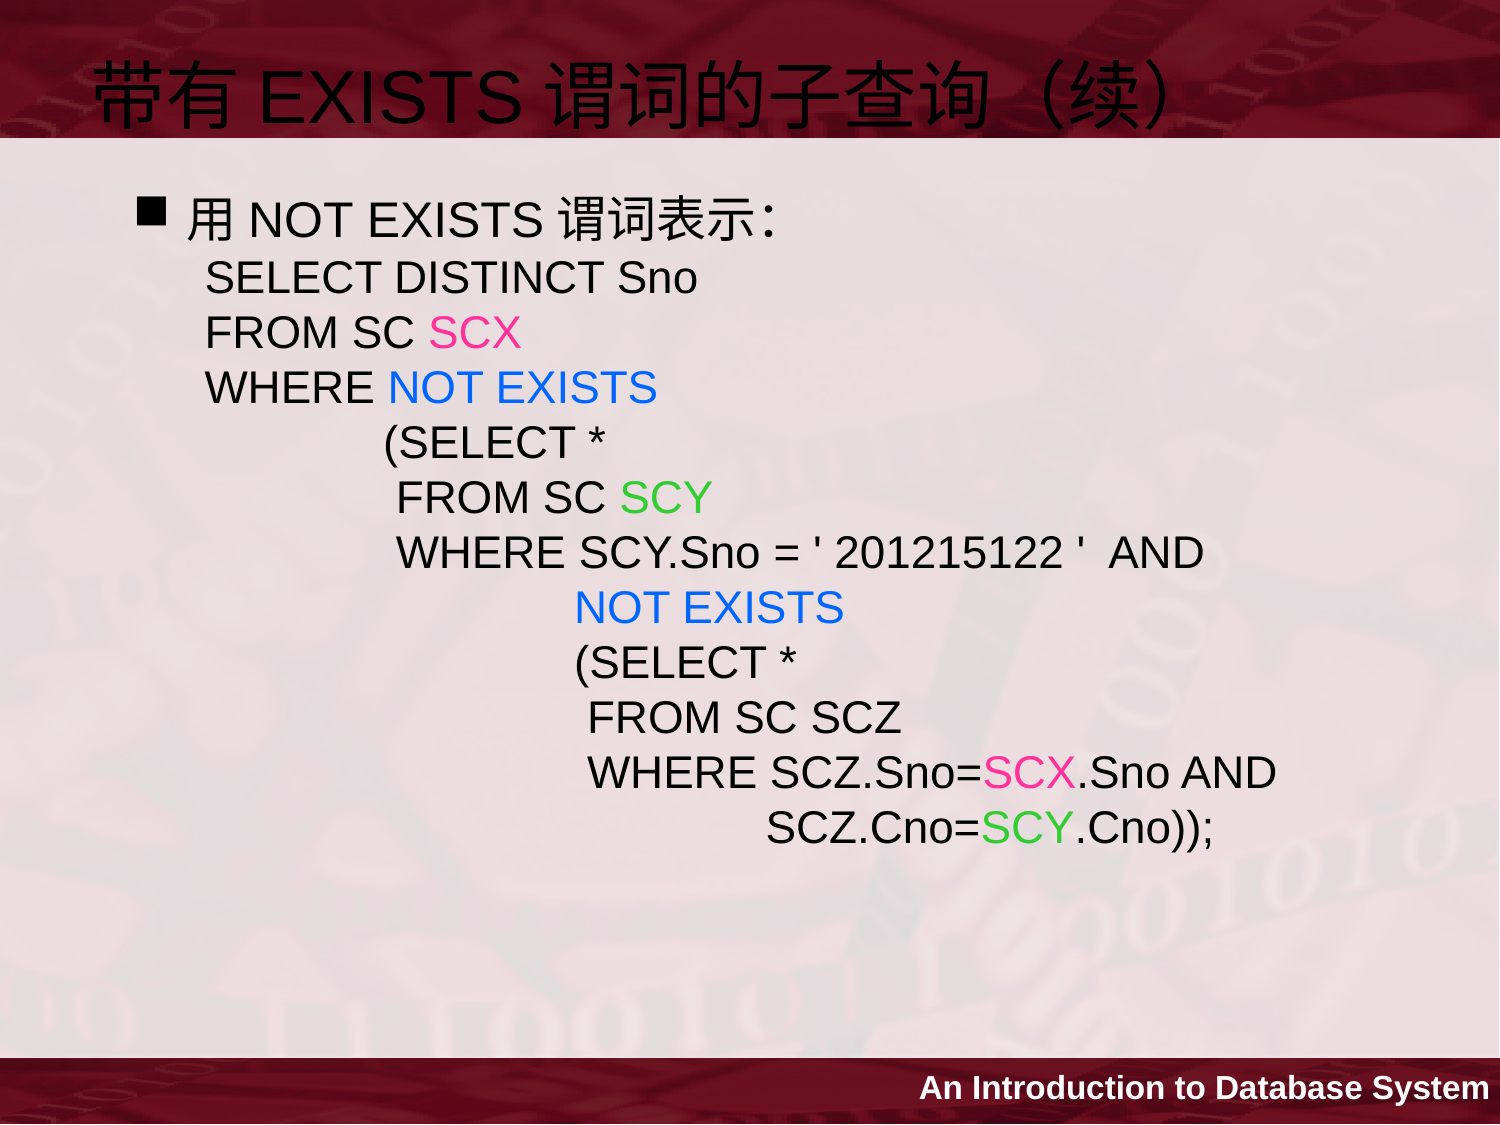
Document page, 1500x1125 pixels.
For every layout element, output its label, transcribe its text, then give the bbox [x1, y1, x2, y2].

title 带有EXISTS谓词的子查询（续） [75, 0, 1425, 181]
list 用NOT EXISTS谓词表示： SELECT DISTINCT Sno FROM SC SCX WHERE NOT EXISTS (SELECT * FROM SC SCY WHERE SCY.Sno = ' 201215122 ' AND NOT EXISTS (SELECT * FROM SC SCZ WHERE SCZ.Sno=SCX.Sno AND SCZ.Cno=SCY.Cno)); [100, 180, 1376, 1000]
picture [0, 0, 1500, 1124]
